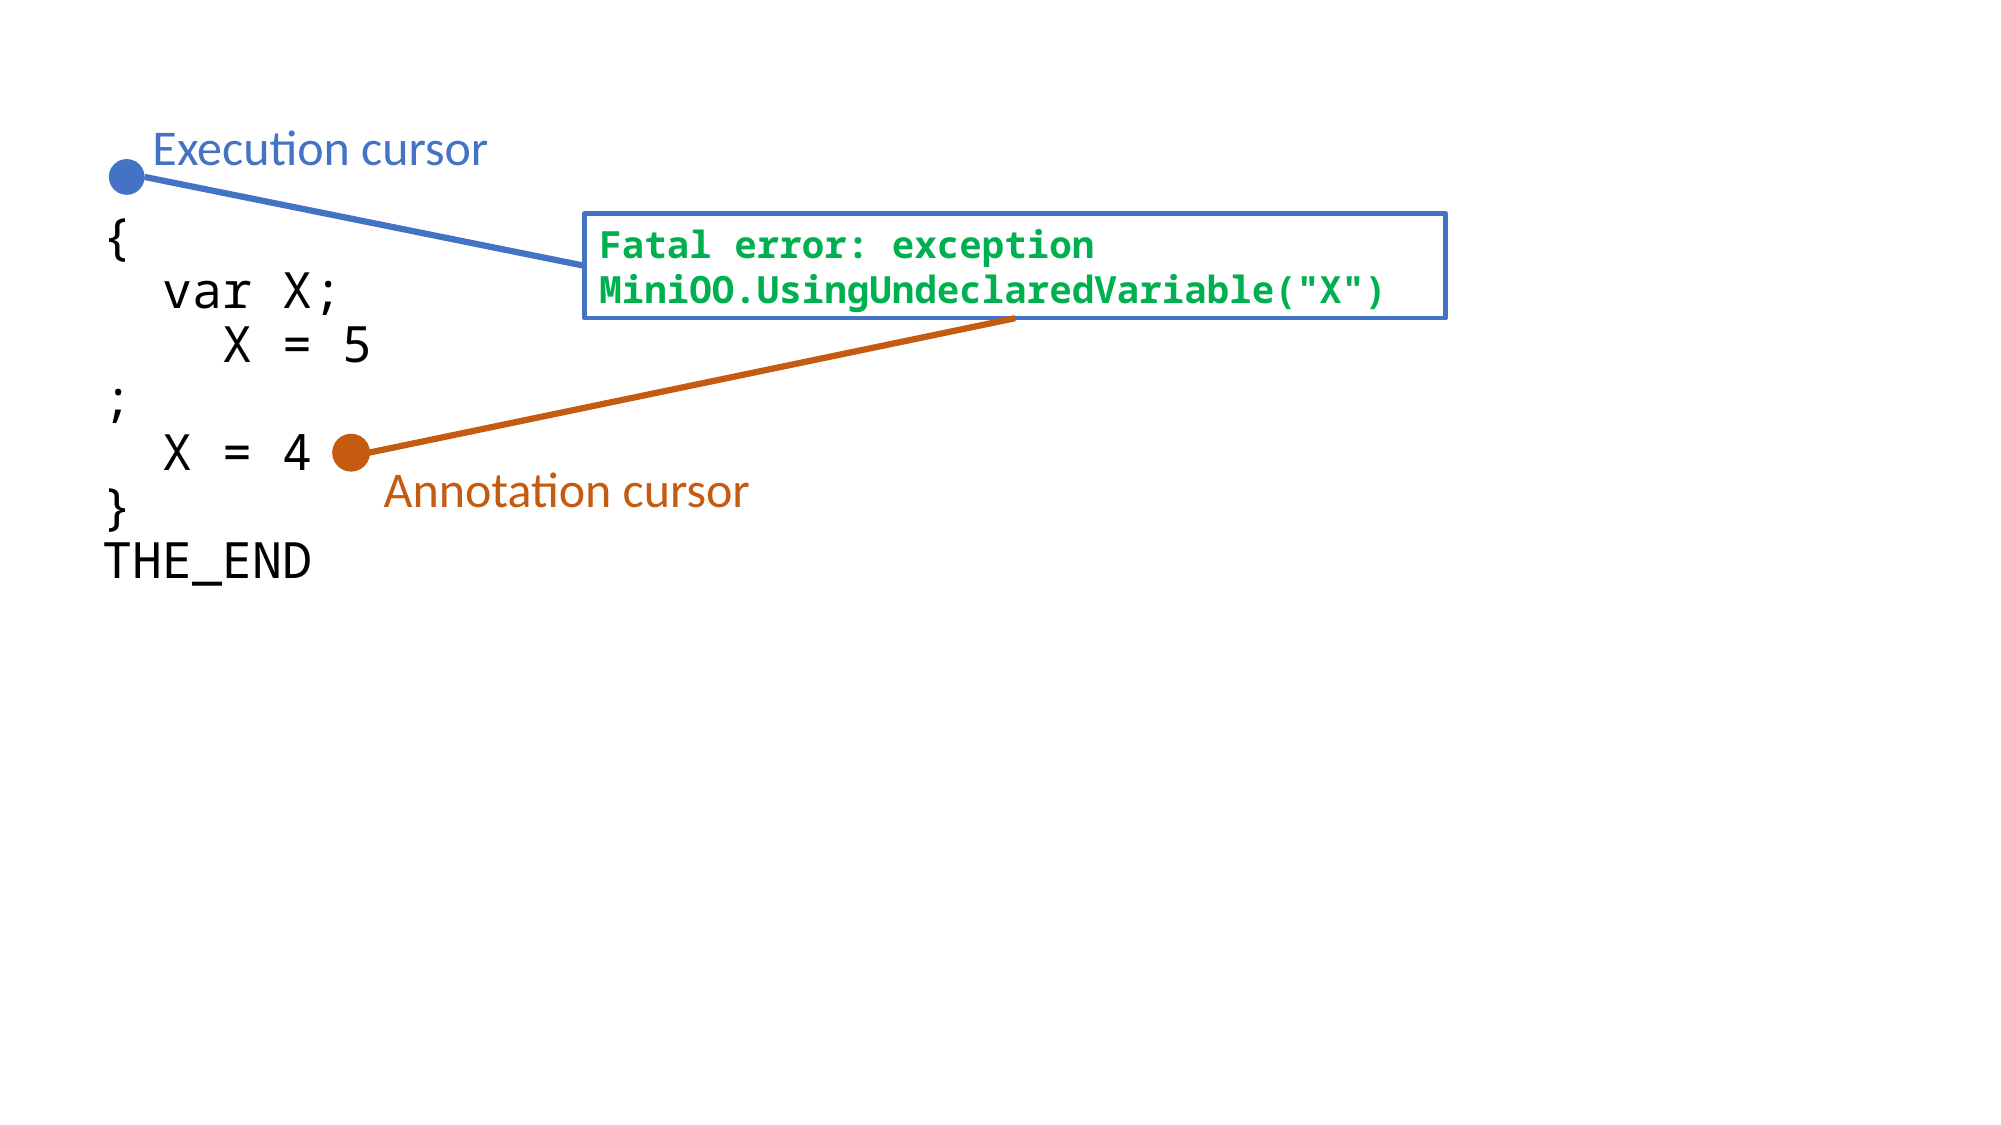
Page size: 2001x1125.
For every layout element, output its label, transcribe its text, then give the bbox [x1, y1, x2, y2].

text_box Annotation cursor [369, 453, 771, 525]
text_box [368, 319, 1016, 453]
text_box Fatal error: exception MiniOO.UsingUndeclaredVariable("X") [584, 213, 1446, 319]
text_box Execution cursor [137, 107, 540, 183]
list { var X; X = 5 ; X = 4 } THE_END [87, 203, 949, 713]
text_box [107, 157, 144, 196]
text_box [144, 176, 585, 267]
text_box [332, 433, 369, 472]
